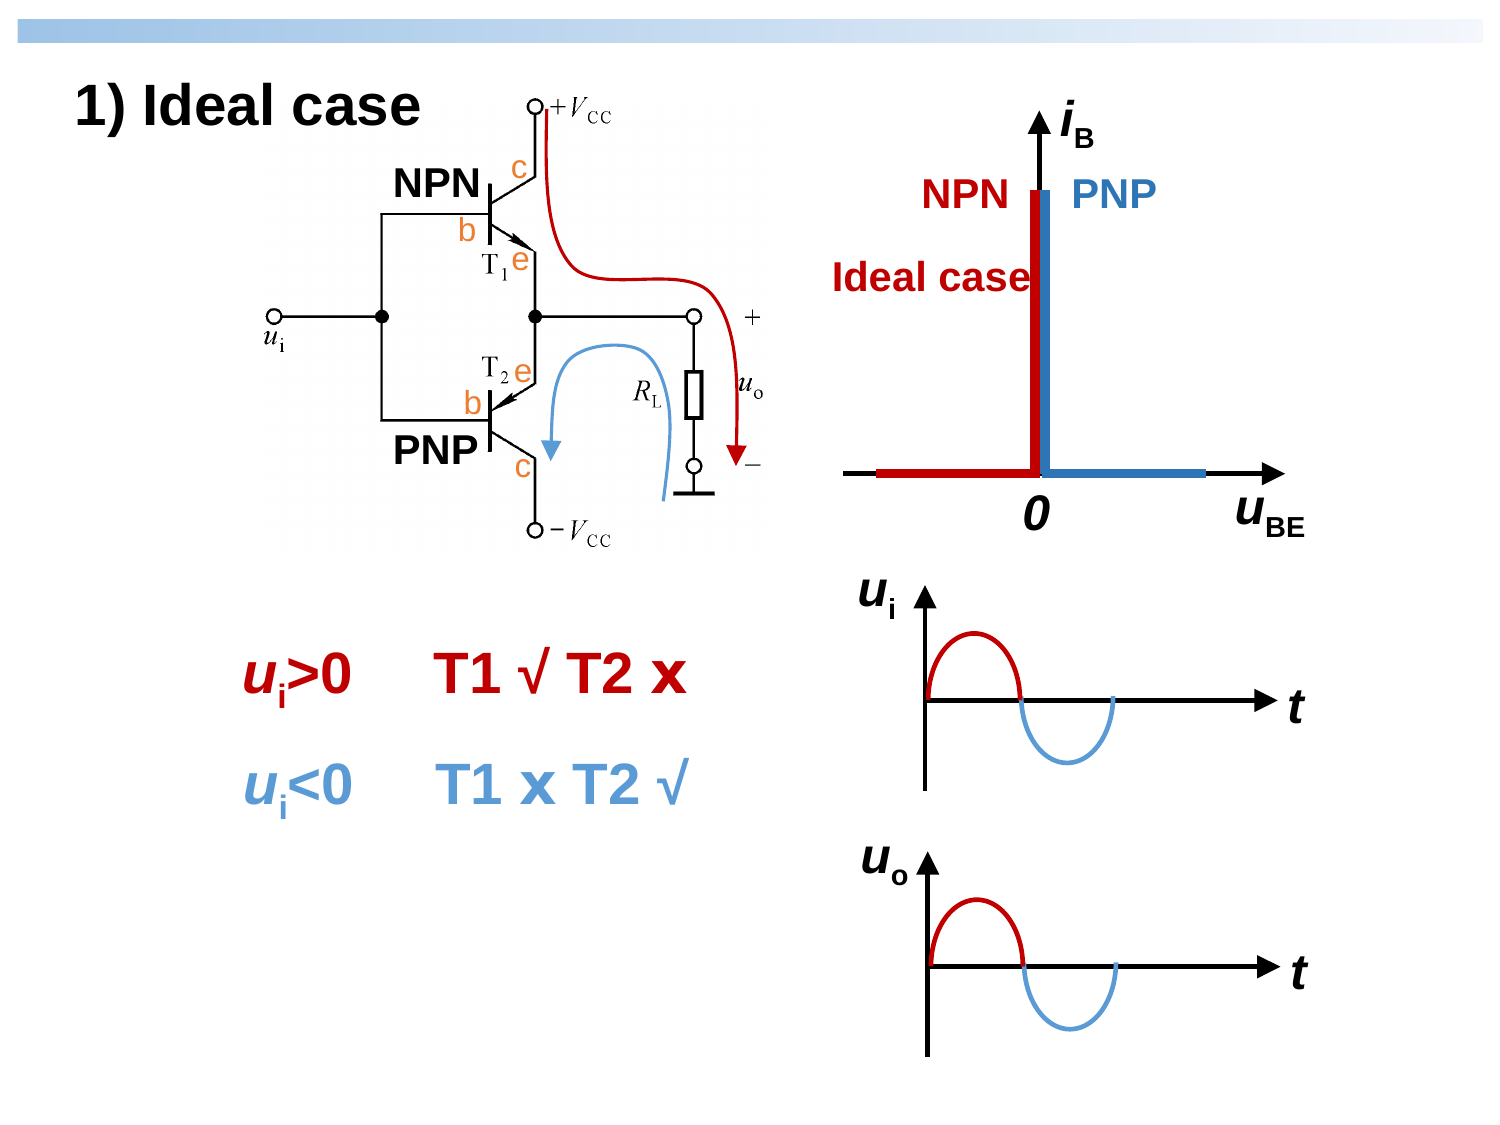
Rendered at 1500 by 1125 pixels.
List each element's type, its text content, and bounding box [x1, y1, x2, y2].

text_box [801, 79, 1345, 556]
text_box ui>0 [227, 627, 383, 723]
text_box ui<0 [228, 739, 384, 834]
text_box 1) Ideal case [59, 59, 498, 145]
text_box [842, 549, 1355, 791]
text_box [845, 815, 1358, 1058]
text_box [17, 18, 1483, 44]
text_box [263, 97, 773, 551]
text_box T1 ⅹ T2 √ [420, 739, 773, 824]
text_box T1 √ T2 ⅹ [419, 627, 769, 713]
